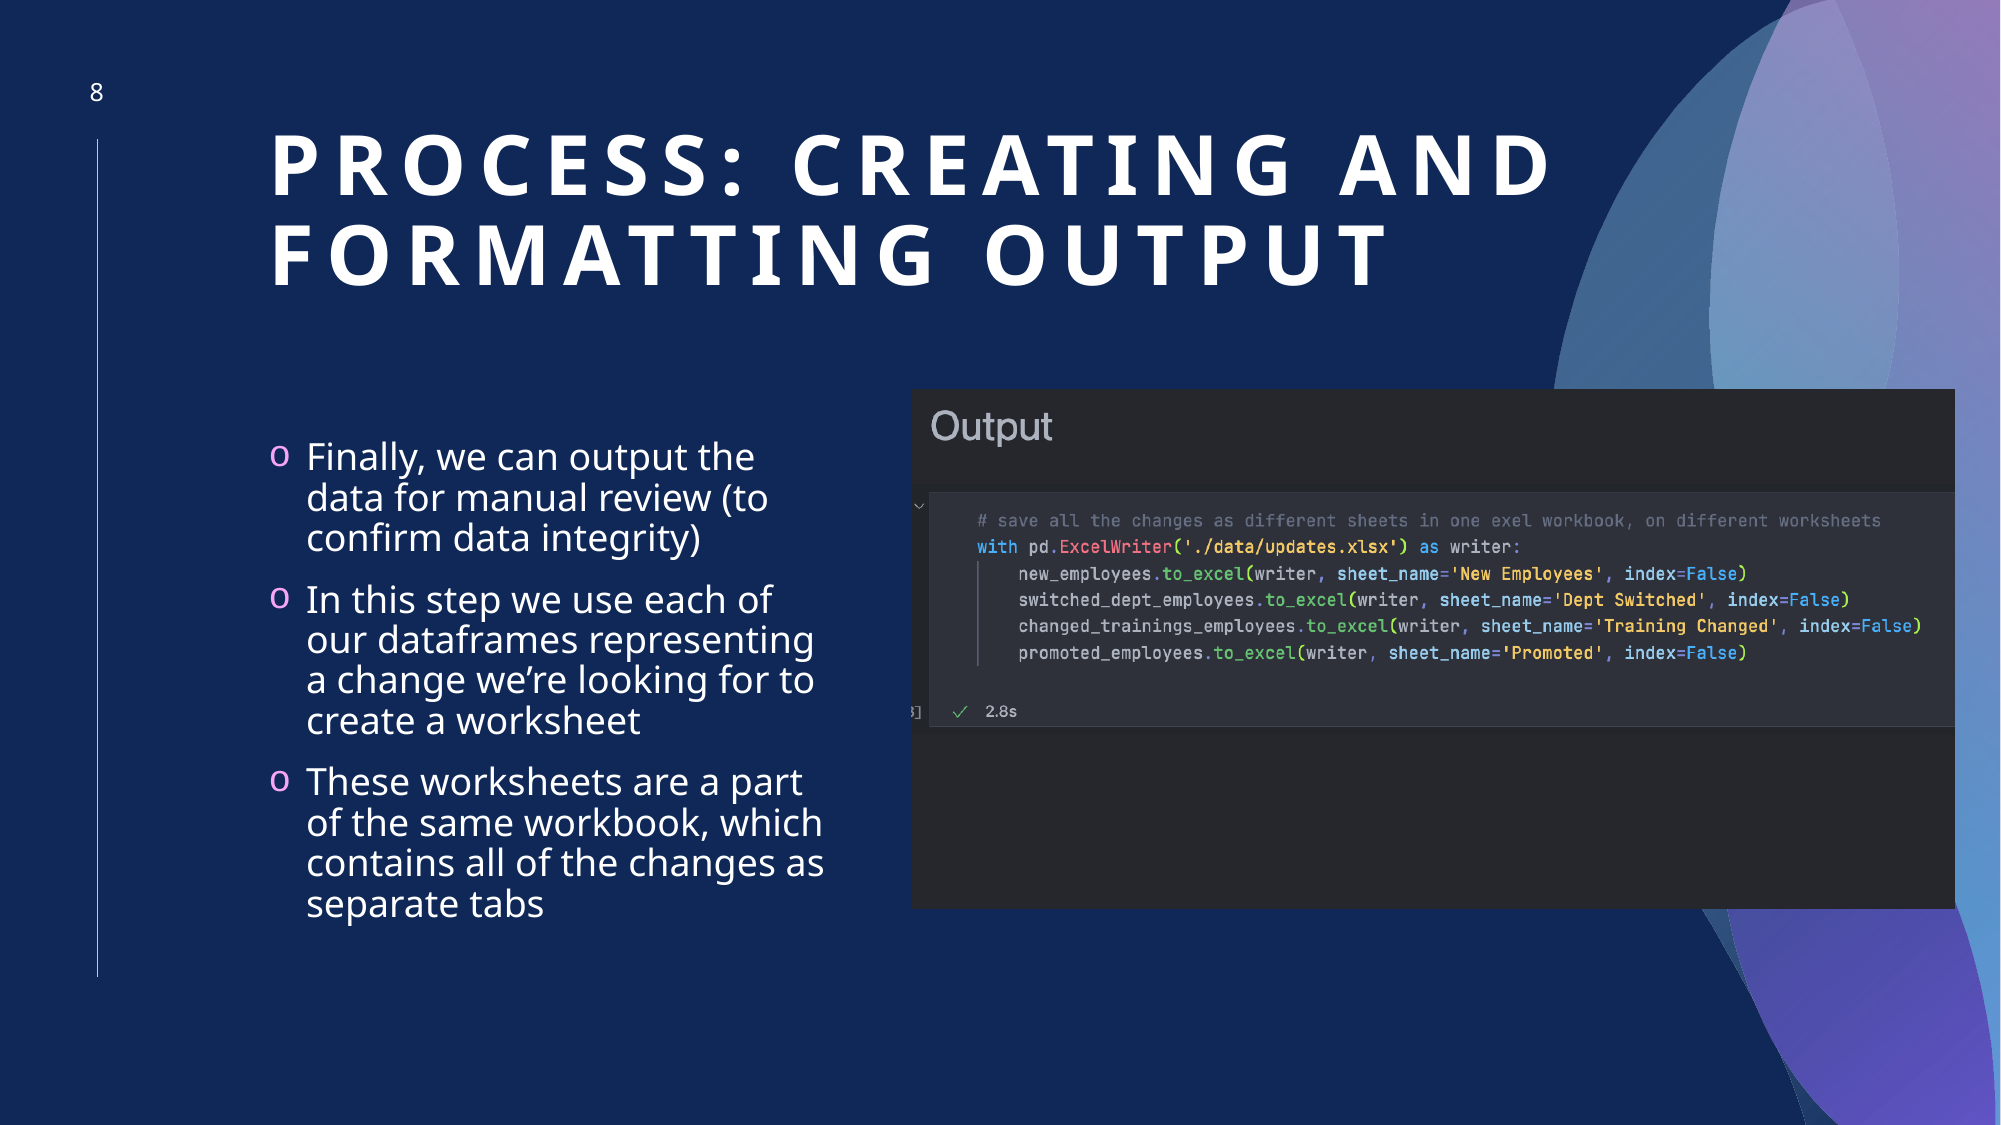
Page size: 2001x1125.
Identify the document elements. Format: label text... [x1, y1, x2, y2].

slide_number 8 [53, 67, 140, 119]
list Finally, we can output the data for manual review (to confirm data integrity) In this step we use each of our dataframes representing a change we’re looking for to create a worksheet These worksheets are a part of the same workbook, which contains all of the changes as separate tabs [253, 339, 848, 959]
title Process: Creating and formatting output [253, 135, 1710, 311]
picture [911, 389, 1955, 909]
